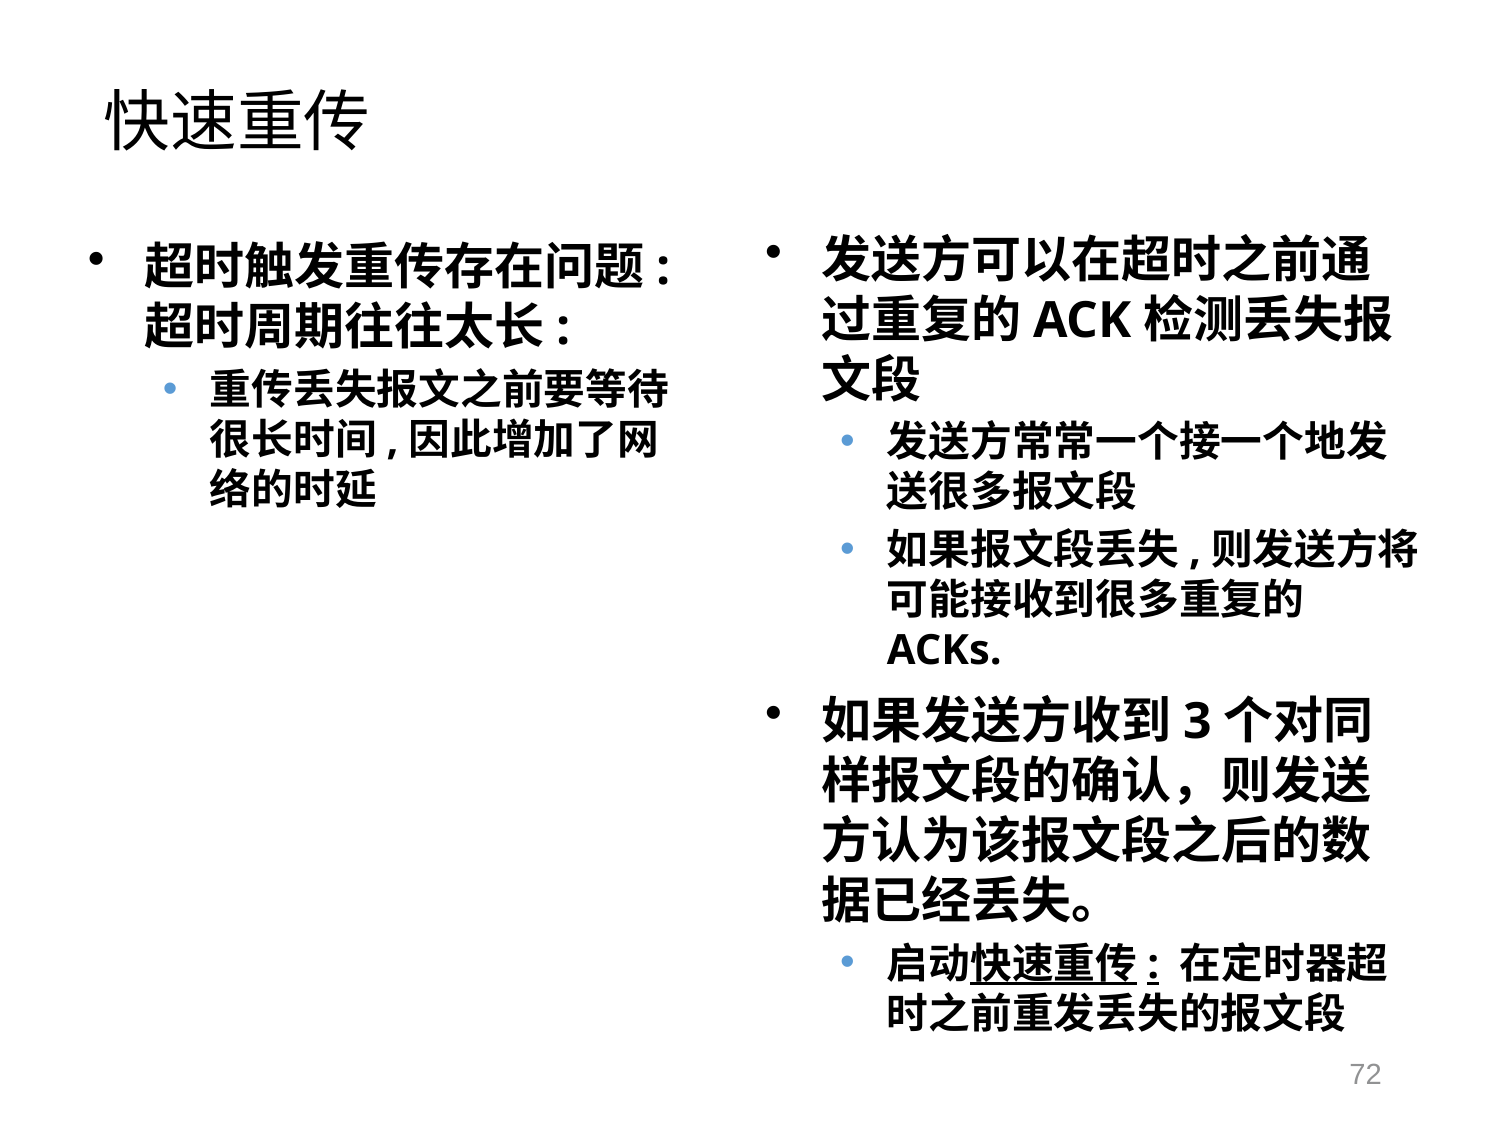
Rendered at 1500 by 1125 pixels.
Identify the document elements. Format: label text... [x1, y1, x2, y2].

list 发送方可以在超时之前通过重复的ACK检测丢失报文段 发送方常常一个接一个地发送很多报文段 如果报文段丢失,则发送方将可能接收到很多重复的 ACKs. 如果发送方收到3个对同样报文段的确认，则发送方认为该报文段之后的数据已经丢失。 启动快速重传: 在定时器超时之前重发丢失的报文段 [750, 219, 1436, 1043]
slide_number 72 [1059, 1042, 1397, 1103]
list 超时触发重传存在问题:超时周期往往太长: 重传丢失报文之前要等待很长时间,因此增加了网络的时延 [72, 227, 691, 871]
title 快速重传 [88, 66, 1192, 181]
